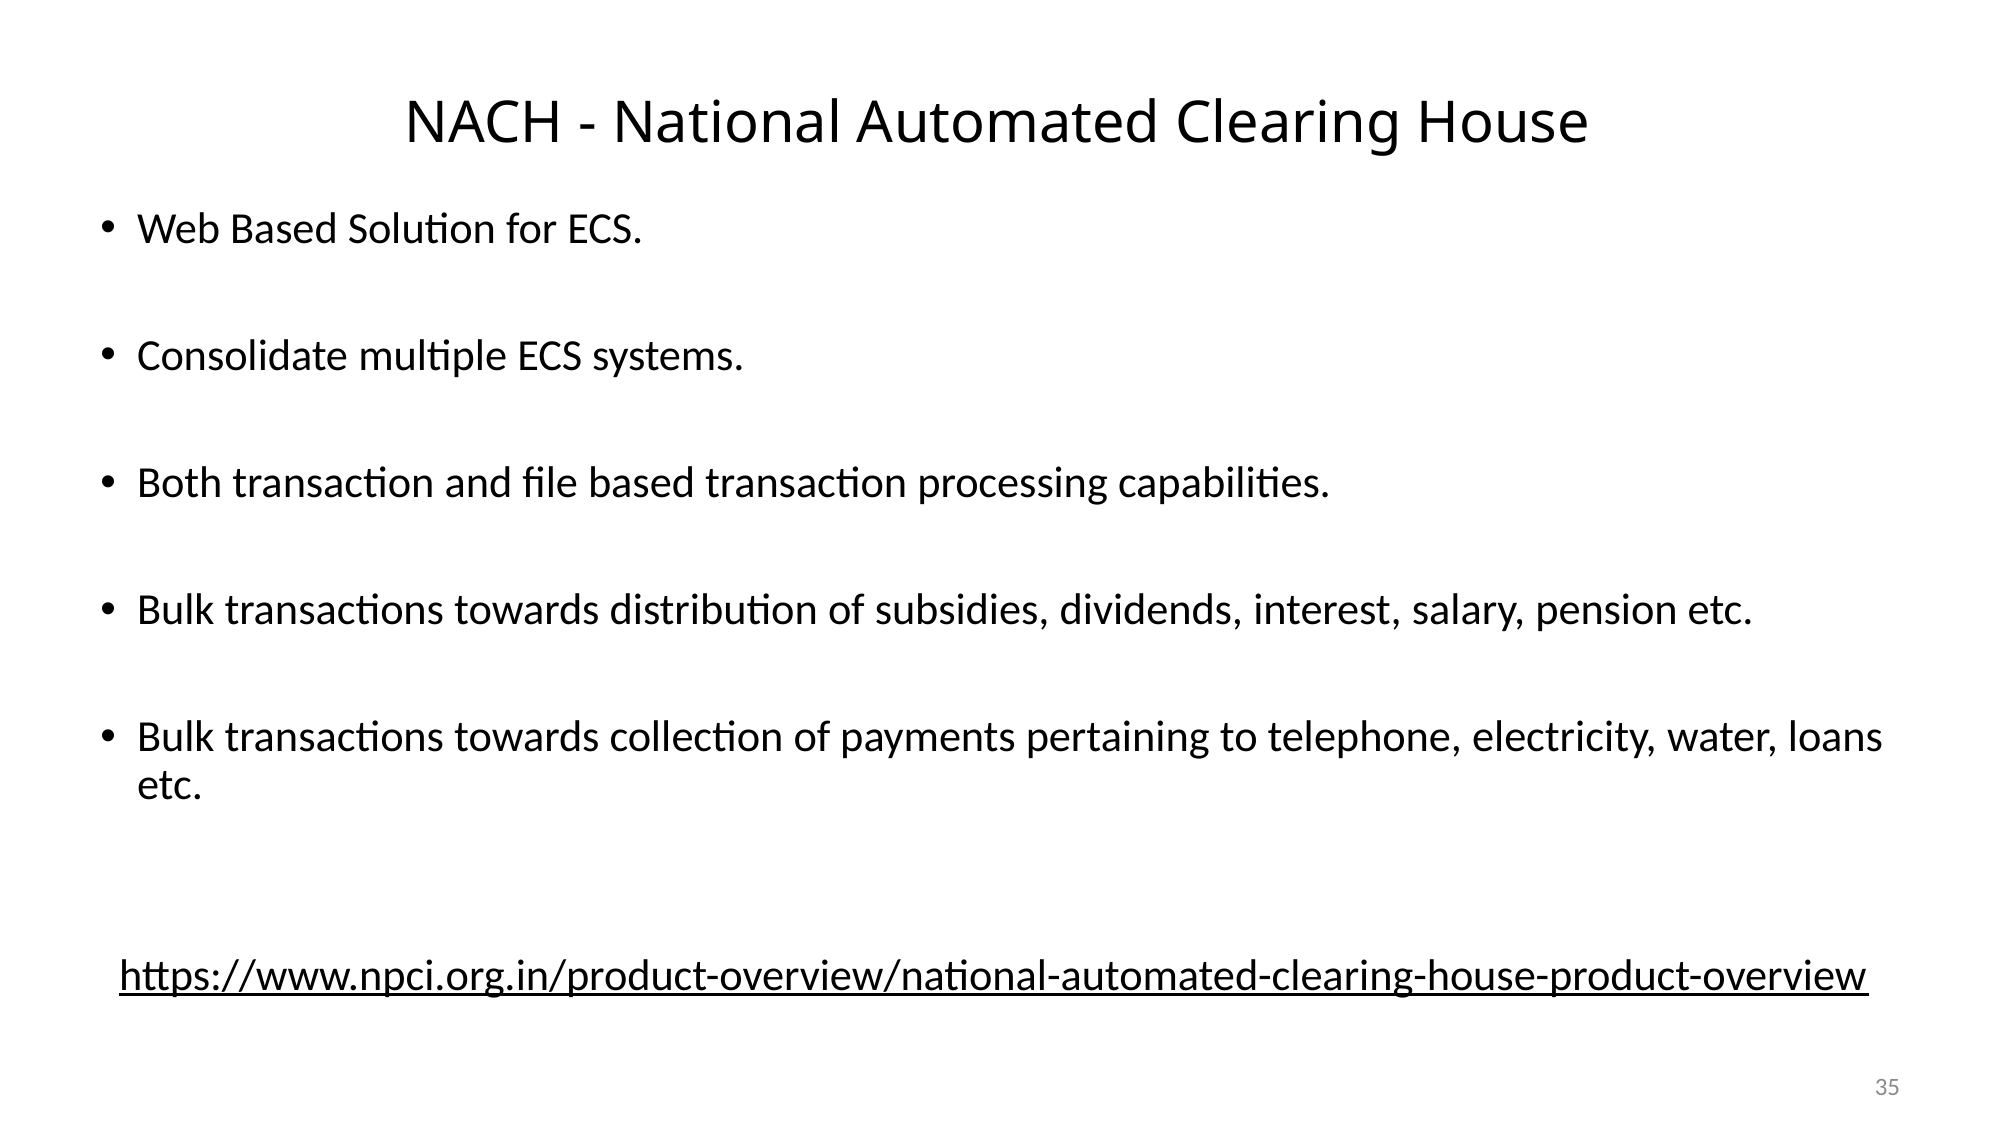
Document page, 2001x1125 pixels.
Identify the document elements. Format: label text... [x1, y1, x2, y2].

slide_number 35 [1812, 1071, 1916, 1101]
list Web Based Solution for ECS. Consolidate multiple ECS systems. Both transaction and file based transaction processing capabilities. Bulk transactions towards distribution of subsidies, dividends, interest, salary, pension etc. Bulk transactions towards collection of payments pertaining to telephone, electricity, water, loans etc. https://www.npci.org.in/product-overview/national-automated-clearing-house-product-overview [85, 197, 1913, 1012]
title NACH - National Automated Clearing House [83, 83, 1913, 163]
